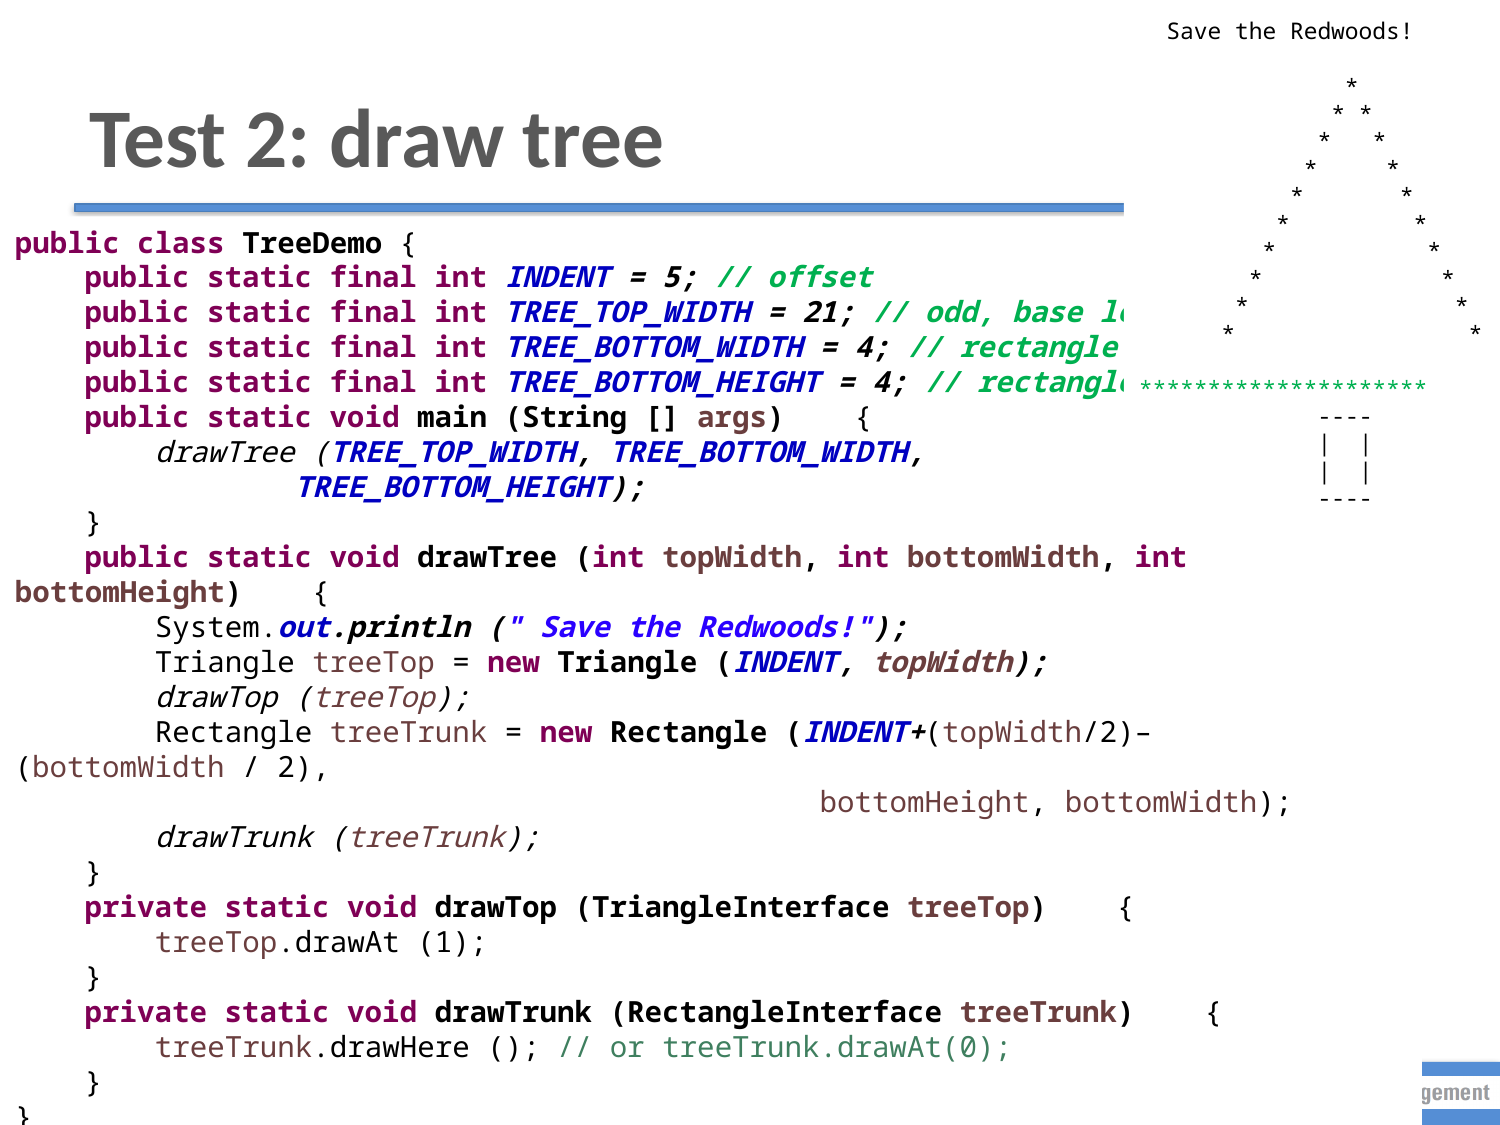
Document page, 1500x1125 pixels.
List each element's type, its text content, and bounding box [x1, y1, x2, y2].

text_box public class TreeDemo { public static final int INDENT = 5; // offset public static final int TREE_TOP_WIDTH = 21; // odd, base length public static final int TREE_BOTTOM_WIDTH = 4; // rectangle w public static final int TREE_BOTTOM_HEIGHT = 4; // rectangle h public static void main (String [] args) { drawTree (TREE_TOP_WIDTH, TREE_BOTTOM_WIDTH, TREE_BOTTOM_HEIGHT); } public static void drawTree (int topWidth, int bottomWidth, int bottomHeight) { System.out.println (" Save the Redwoods!"); Triangle treeTop = new Triangle (INDENT, topWidth); drawTop (treeTop); Rectangle treeTrunk = new Rectangle (INDENT+(topWidth/2)– (bottomWidth / 2), bottomHeight, bottomWidth); drawTrunk (treeTrunk); } private static void drawTop (TriangleInterface treeTop) { treeTop.drawAt (1); } private static void drawTrunk (RectangleInterface treeTrunk) { treeTrunk.drawHere (); // or treeTrunk.drawAt(0); } } [0, 216, 1422, 1125]
text_box Save the Redwoods! * * * * * * * * * * * * * * * * * * * ********************* ---- | | | | ---- [1123, 9, 1500, 519]
title Test 2: draw tree [75, 76, 1425, 225]
picture [1422, 1076, 1500, 1109]
